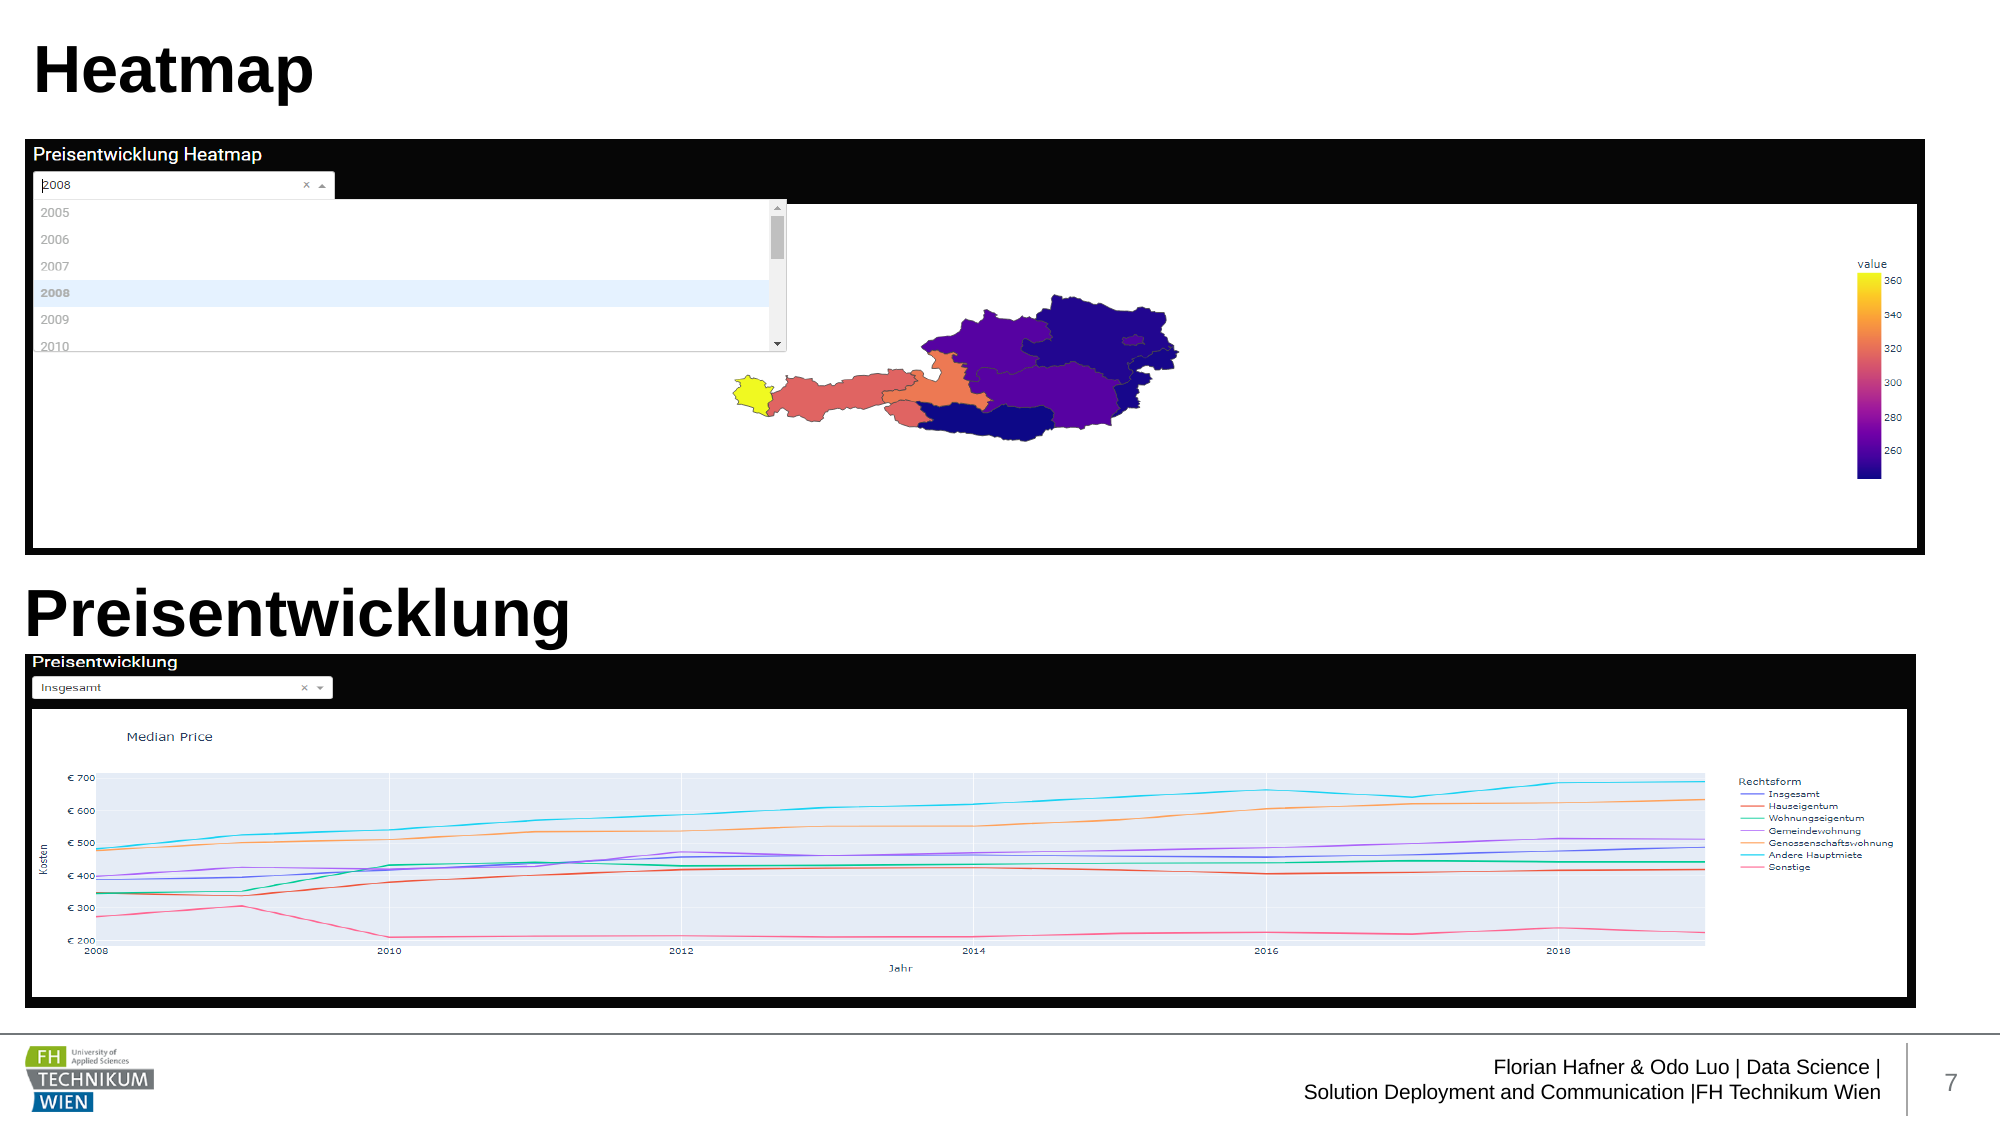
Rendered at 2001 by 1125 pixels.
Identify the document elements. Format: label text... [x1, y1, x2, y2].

picture [25, 654, 1916, 1008]
title Heatmap [18, 27, 1968, 124]
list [25, 139, 1925, 555]
text_box Preisentwicklung [9, 570, 1959, 667]
picture [25, 1046, 154, 1112]
